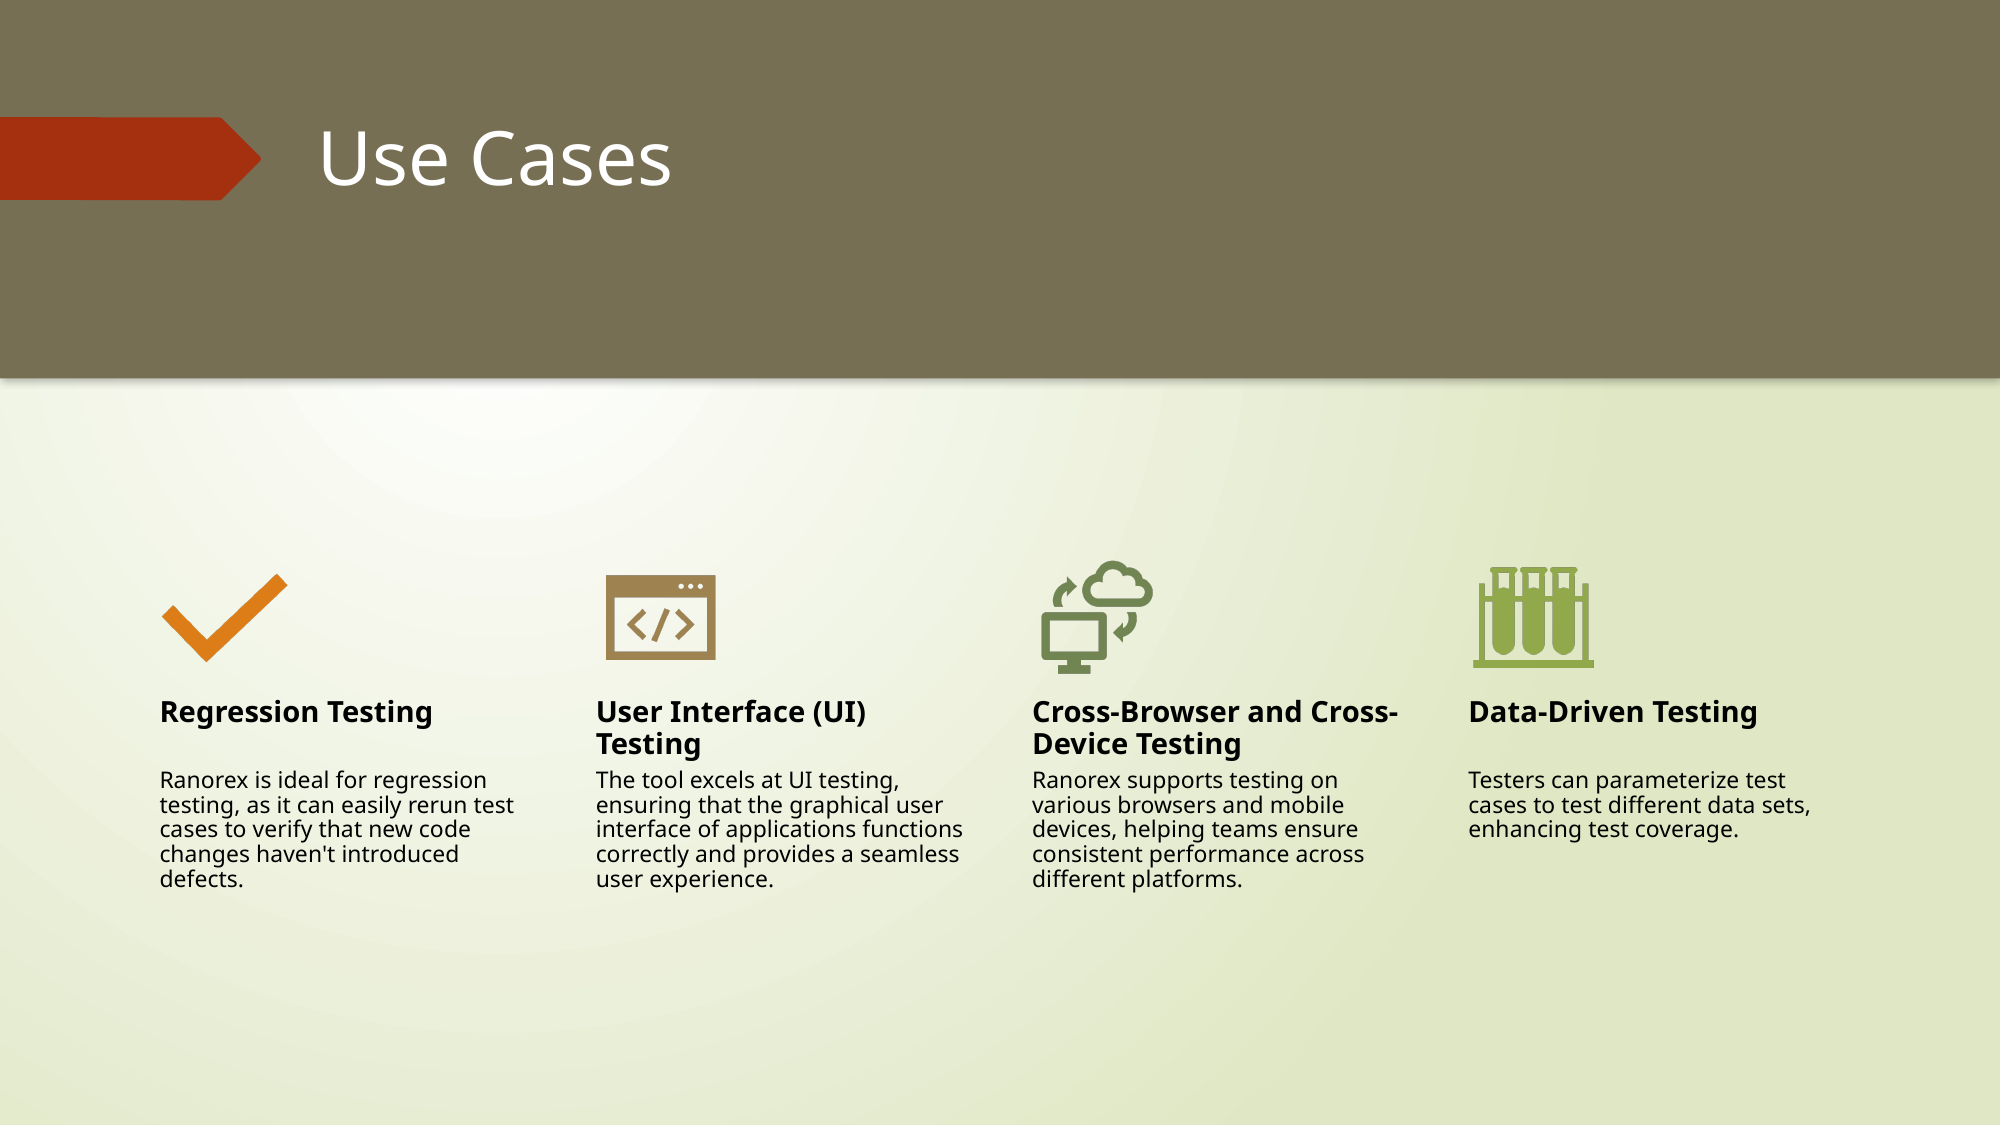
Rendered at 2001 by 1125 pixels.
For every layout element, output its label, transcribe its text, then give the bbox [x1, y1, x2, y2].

text_box [0, 117, 262, 201]
text_box [0, 390, 2000, 1125]
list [157, 480, 1842, 967]
title Use Cases [302, 102, 1842, 313]
text_box [0, 0, 2000, 379]
